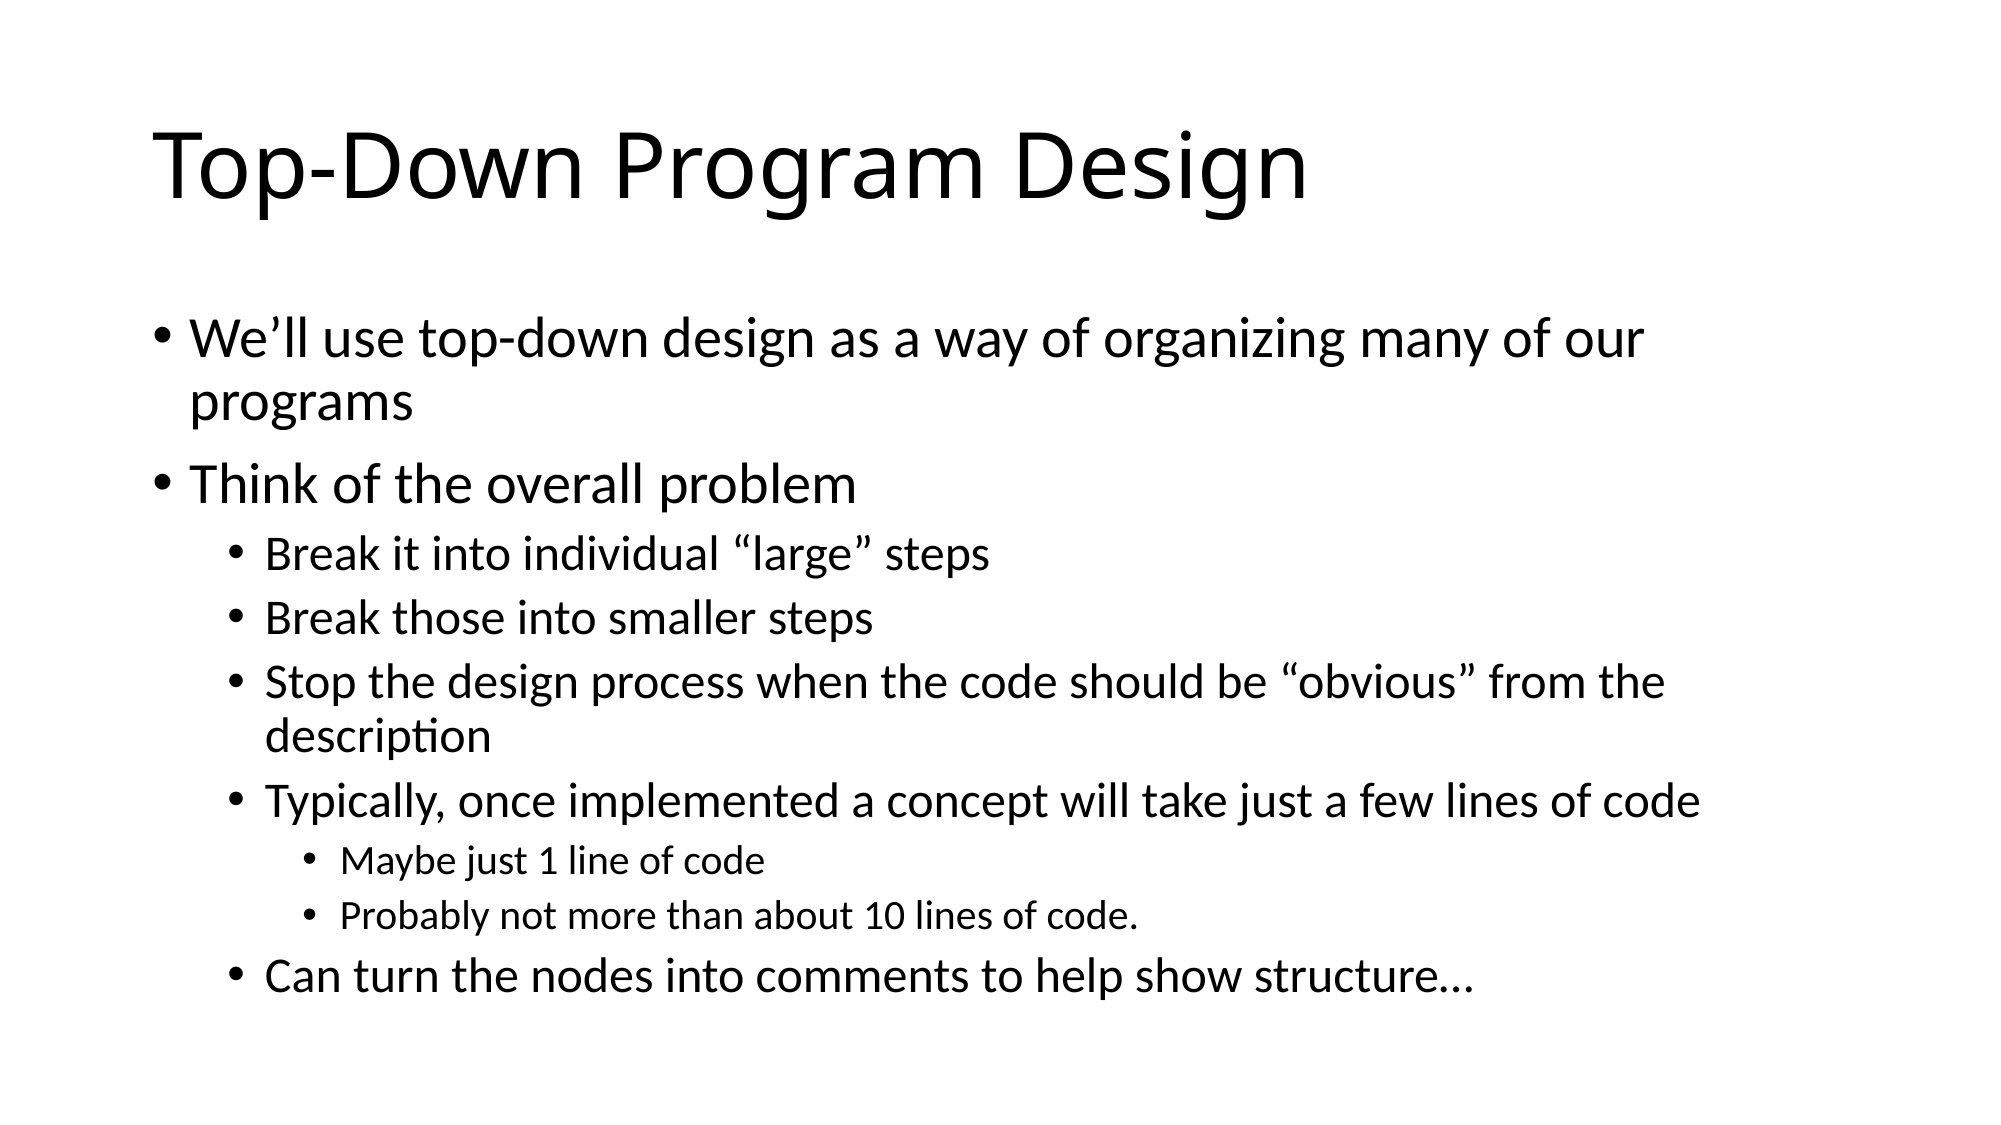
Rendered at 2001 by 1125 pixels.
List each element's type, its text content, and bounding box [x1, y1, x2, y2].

list We’ll use top-down design as a way of organizing many of our programs Think of the overall problem Break it into individual “large” steps Break those into smaller steps Stop the design process when the code should be “obvious” from the description Typically, once implemented a concept will take just a few lines of code Maybe just 1 line of code Probably not more than about 10 lines of code. Can turn the nodes into comments to help show structure… [137, 299, 1863, 1014]
title Top-Down Program Design [137, 59, 1863, 278]
